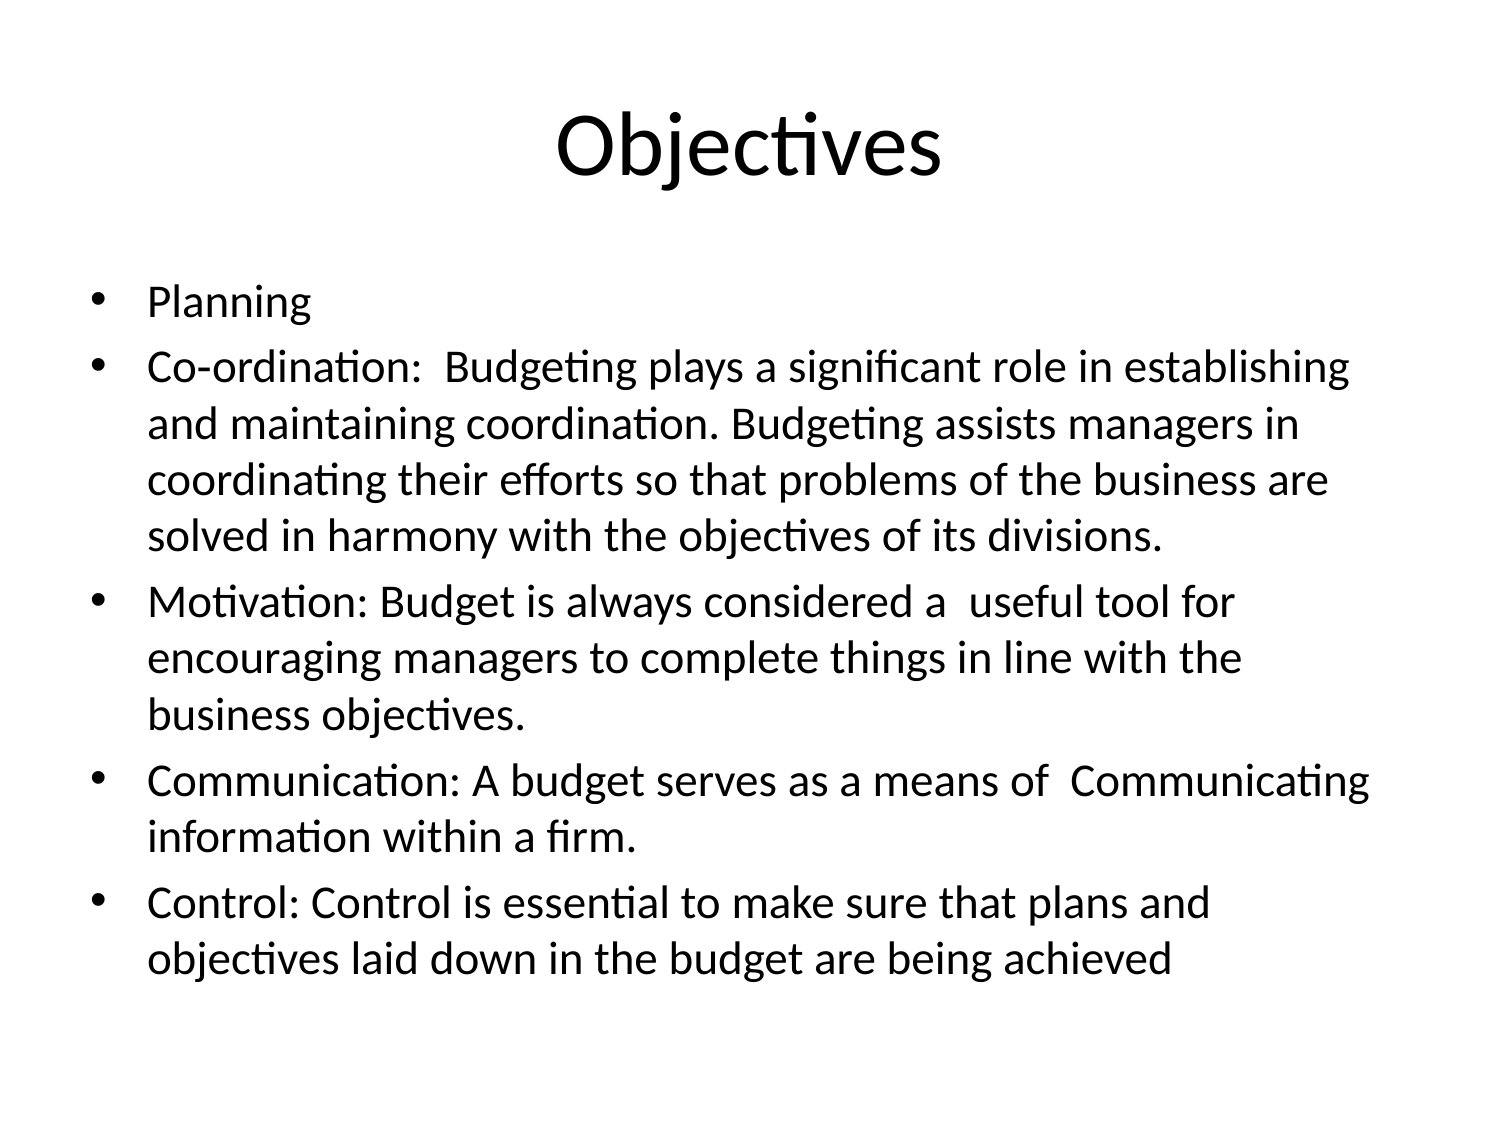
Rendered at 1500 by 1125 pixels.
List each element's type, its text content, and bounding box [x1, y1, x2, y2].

list Planning Co‐ordination: Budgeting plays a significant role in establishing and maintaining coordination. Budgeting assists managers in coordinating their efforts so that problems of the business are solved in harmony with the objectives of its divisions. Motivation: Budget is always considered a useful tool for encouraging managers to complete things in line with the business objectives. Communication: A budget serves as a means of Communicating information within a firm. Control: Control is essential to make sure that plans and objectives laid down in the budget are being achieved [75, 262, 1425, 1005]
title Objectives [75, 45, 1425, 233]
